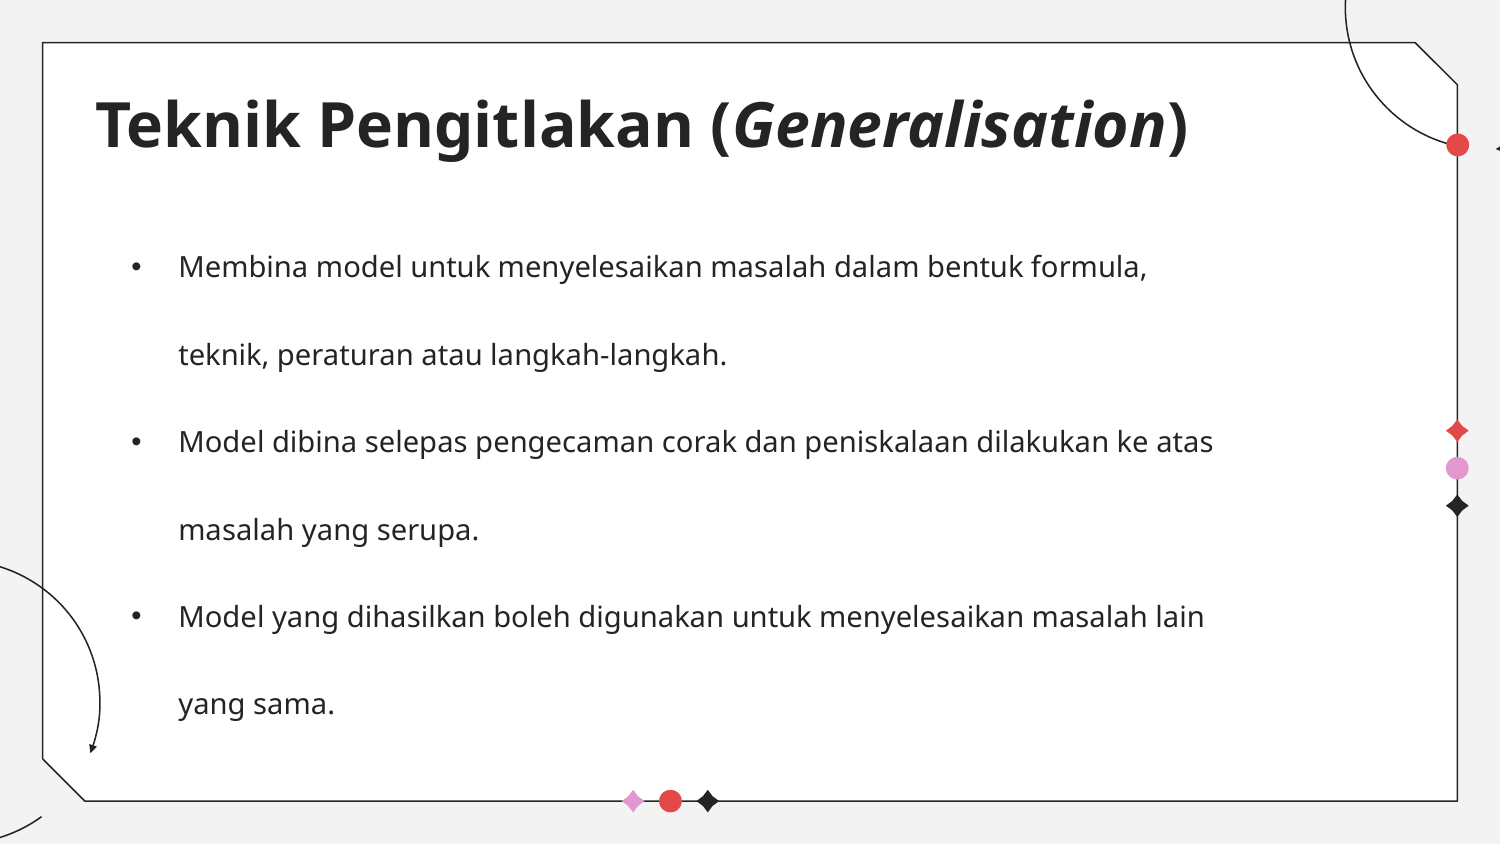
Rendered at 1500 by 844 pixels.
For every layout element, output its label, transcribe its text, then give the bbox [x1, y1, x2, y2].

title Teknik Pengitlakan (Generalisation) [79, 69, 1445, 158]
subtitle Membina model untuk menyelesaikan masalah dalam bentuk formula, teknik, peraturan atau langkah-langkah. Model dibina selepas pengecaman corak dan peniskalaan dilakukan ke atas masalah yang serupa. Model yang dihasilkan boleh digunakan untuk menyelesaikan masalah lain yang sama. [116, 181, 1242, 737]
